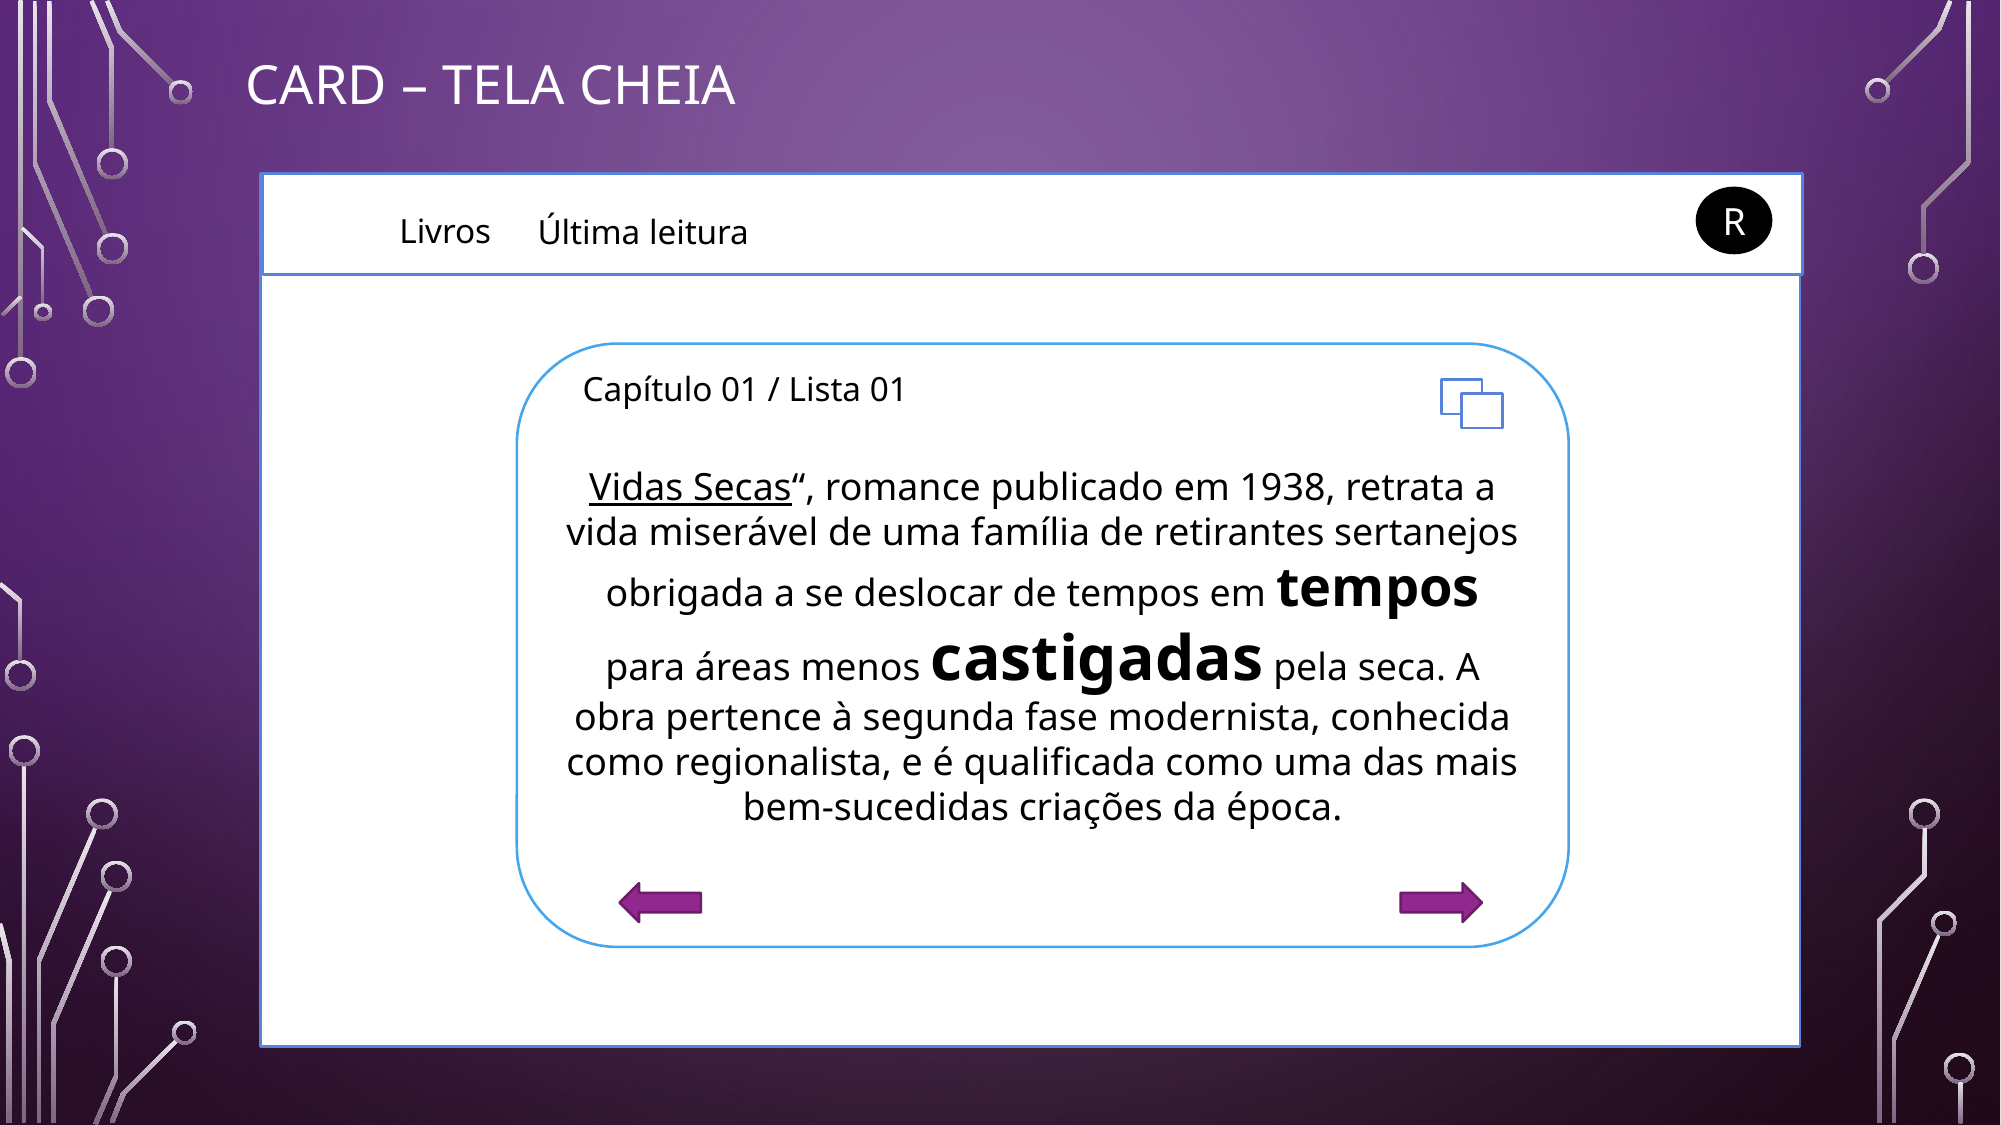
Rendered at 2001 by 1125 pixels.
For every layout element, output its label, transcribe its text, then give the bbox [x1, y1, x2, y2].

text_box Capítulo 01 / Lista 01 [564, 363, 969, 413]
text_box Última leitura [515, 207, 772, 256]
text_box [1399, 881, 1483, 924]
text_box Vidas Secas“, romance publicado em 1938, retrata a vida miserável de uma família de retirantes sertanejos obrigada a se deslocar de tempos em tempos para áreas menos castigadas pela seca. A obra pertence à segunda fase modernista, conhecida como regionalista, e é qualificada como uma das mais bem-sucedidas criações da época. [515, 342, 1570, 949]
title Card – Tela cheia [230, 50, 1956, 125]
text_box [618, 882, 703, 924]
text_box [1440, 378, 1483, 415]
text_box [1460, 392, 1504, 429]
text_box [259, 172, 1801, 1048]
text_box [262, 172, 1804, 276]
text_box R [1695, 186, 1773, 255]
text_box Livros [352, 205, 534, 255]
